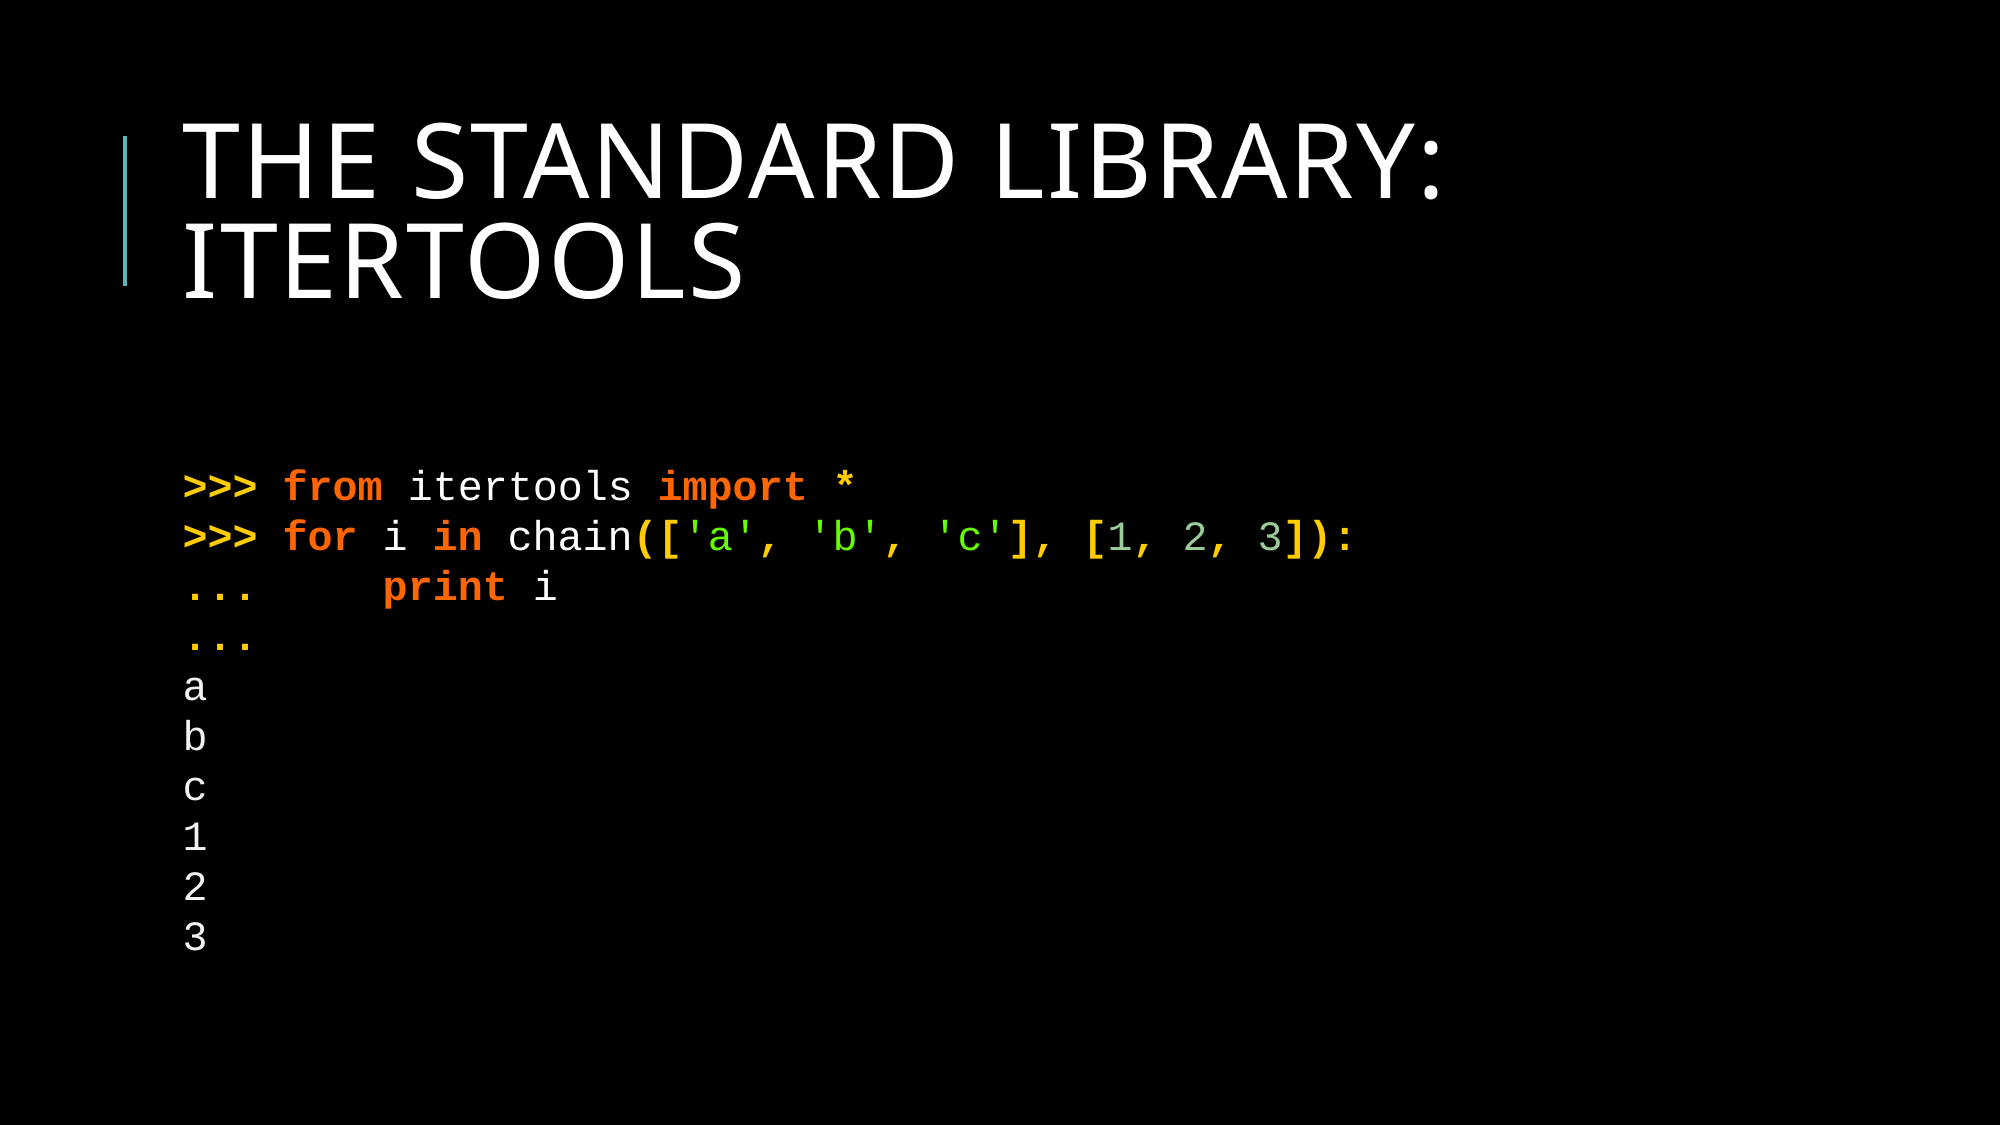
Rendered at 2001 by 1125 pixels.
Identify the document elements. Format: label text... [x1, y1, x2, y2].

title The standard library: itertools [168, 96, 1763, 342]
text_box >>> from itertools import * >>> for i in chain(['a', 'b', 'c'], [1, 2, 3]): ... print i ... a b c 1 2 3 [168, 451, 1459, 967]
